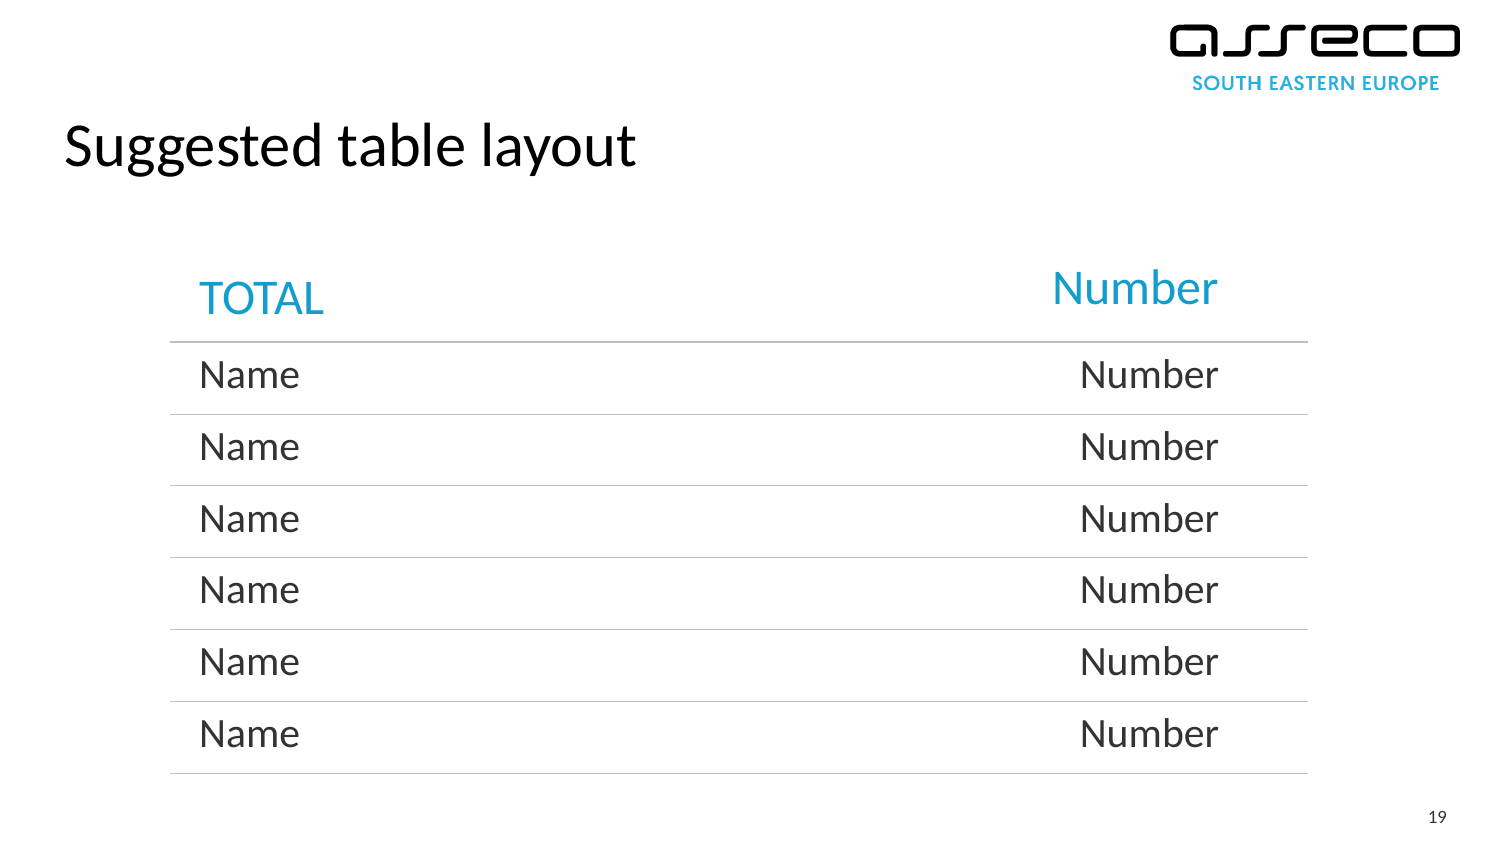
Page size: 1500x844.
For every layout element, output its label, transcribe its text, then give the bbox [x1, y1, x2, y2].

table_cell Name [170, 702, 980, 773]
table_cell Number [980, 630, 1308, 701]
table_cell Number [980, 702, 1308, 773]
table_cell Name [170, 486, 980, 557]
title Suggested table layout [64, 104, 1447, 202]
picture [1170, 24, 1460, 90]
table_header TOTAL [170, 242, 980, 341]
table_cell Name [170, 343, 980, 414]
table_cell Number [980, 415, 1308, 485]
table_header Number [980, 242, 1308, 341]
table_cell Number [980, 486, 1308, 557]
table_cell Name [170, 630, 980, 701]
table_cell Name [170, 558, 980, 629]
table_cell Number [980, 558, 1308, 629]
table_cell Name [170, 415, 980, 485]
slide_number 19 [1097, 782, 1447, 827]
table_cell Number [980, 343, 1308, 414]
